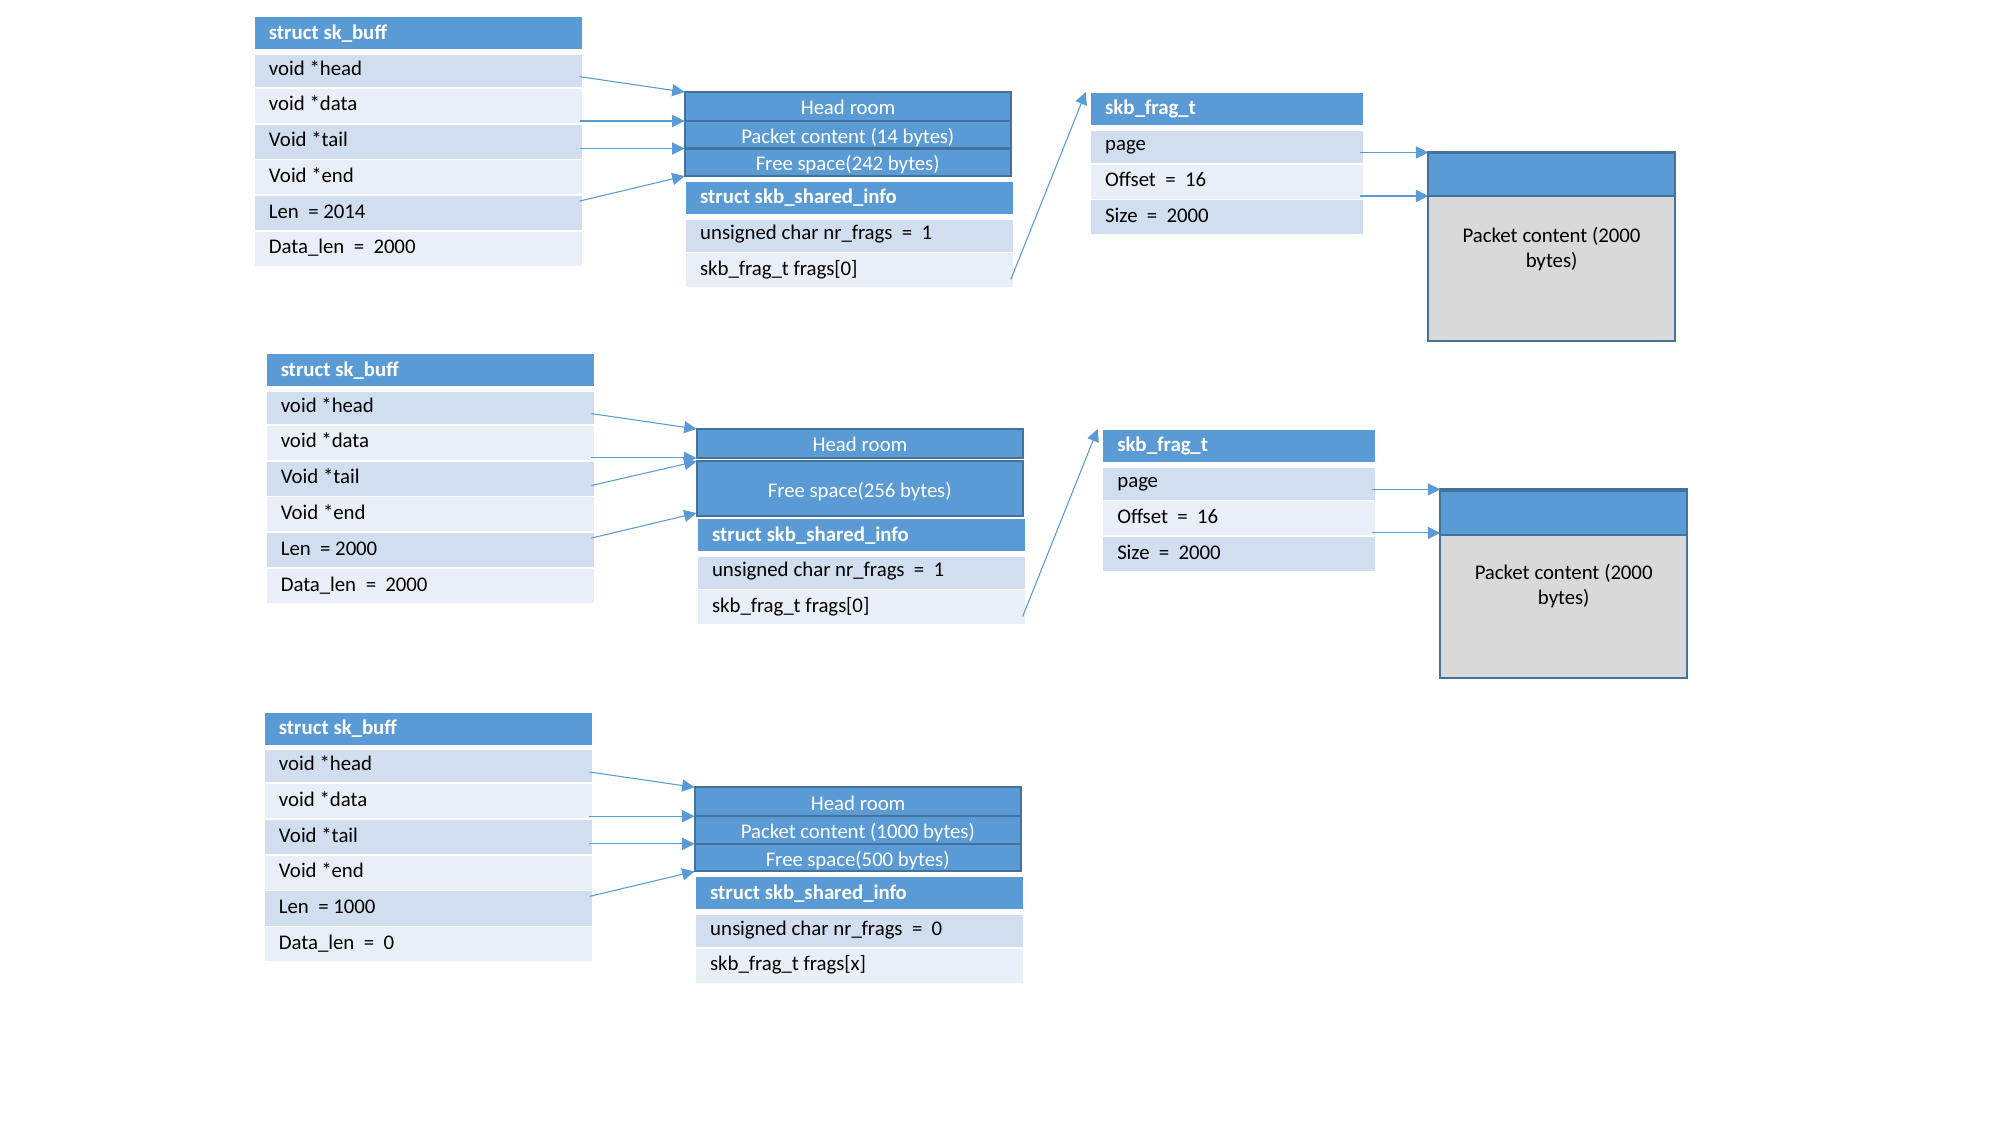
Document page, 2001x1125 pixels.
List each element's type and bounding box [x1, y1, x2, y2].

table_cell [267, 426, 594, 460]
table_header [265, 713, 592, 745]
table_header [1103, 430, 1375, 462]
table_cell [255, 125, 582, 159]
table_cell [255, 160, 582, 194]
table_cell [696, 949, 1023, 983]
text_box [1360, 151, 1676, 342]
table_cell [1103, 501, 1375, 535]
table_header [1091, 93, 1363, 125]
table_cell [255, 89, 582, 123]
table_cell [267, 569, 594, 603]
table_header [696, 877, 1023, 909]
table_cell [267, 462, 594, 496]
table_cell [686, 220, 1010, 252]
table_cell [265, 784, 592, 818]
table_cell [255, 232, 582, 266]
table_header [686, 182, 1010, 214]
table_cell [265, 891, 592, 926]
table_cell [267, 497, 594, 531]
table_header [255, 17, 582, 49]
table_cell [1103, 468, 1375, 500]
table_cell [267, 392, 594, 424]
table_header [267, 354, 594, 386]
text_box [1372, 488, 1688, 679]
table_cell [698, 590, 1025, 624]
table_cell [265, 750, 592, 782]
table_cell [255, 196, 582, 230]
table_cell [698, 557, 1022, 589]
table_cell [1091, 165, 1363, 199]
text_box [579, 76, 1086, 280]
table_cell [265, 820, 592, 854]
table_cell [686, 253, 1013, 287]
table_cell [696, 915, 1023, 947]
table_cell [1091, 200, 1363, 234]
table_cell [267, 533, 594, 567]
table_cell [1103, 537, 1375, 571]
table_cell [265, 856, 592, 890]
text_box [591, 413, 1098, 617]
table_cell [255, 55, 582, 87]
text_box [589, 771, 1022, 897]
table_cell [1091, 131, 1363, 163]
table_cell [265, 927, 592, 961]
table_header [698, 519, 1022, 551]
